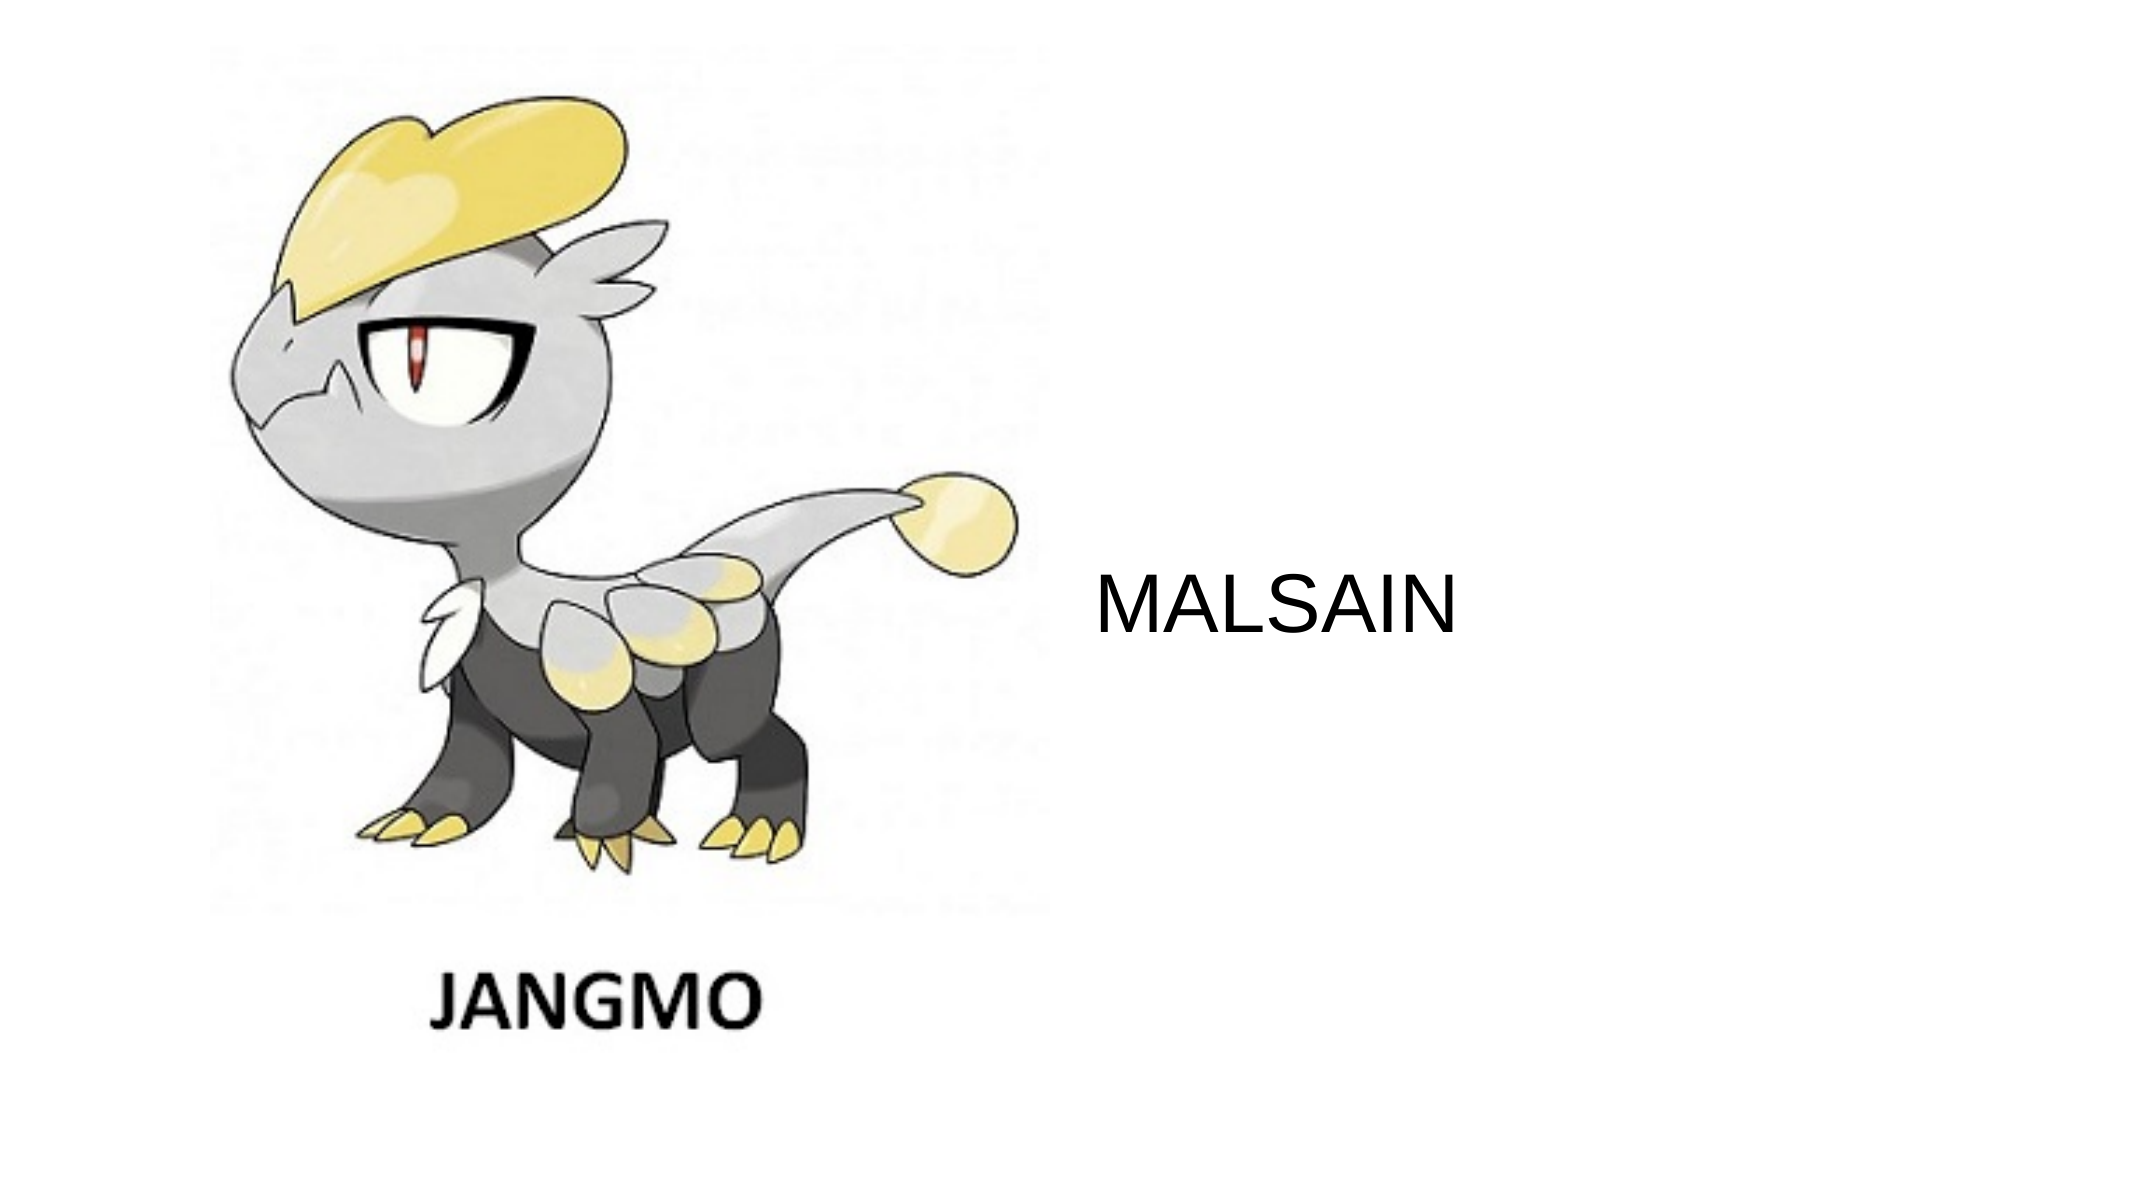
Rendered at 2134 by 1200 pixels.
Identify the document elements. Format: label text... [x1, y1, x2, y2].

picture [209, 44, 1050, 1170]
text_box MALSAIN [1079, 541, 1860, 657]
